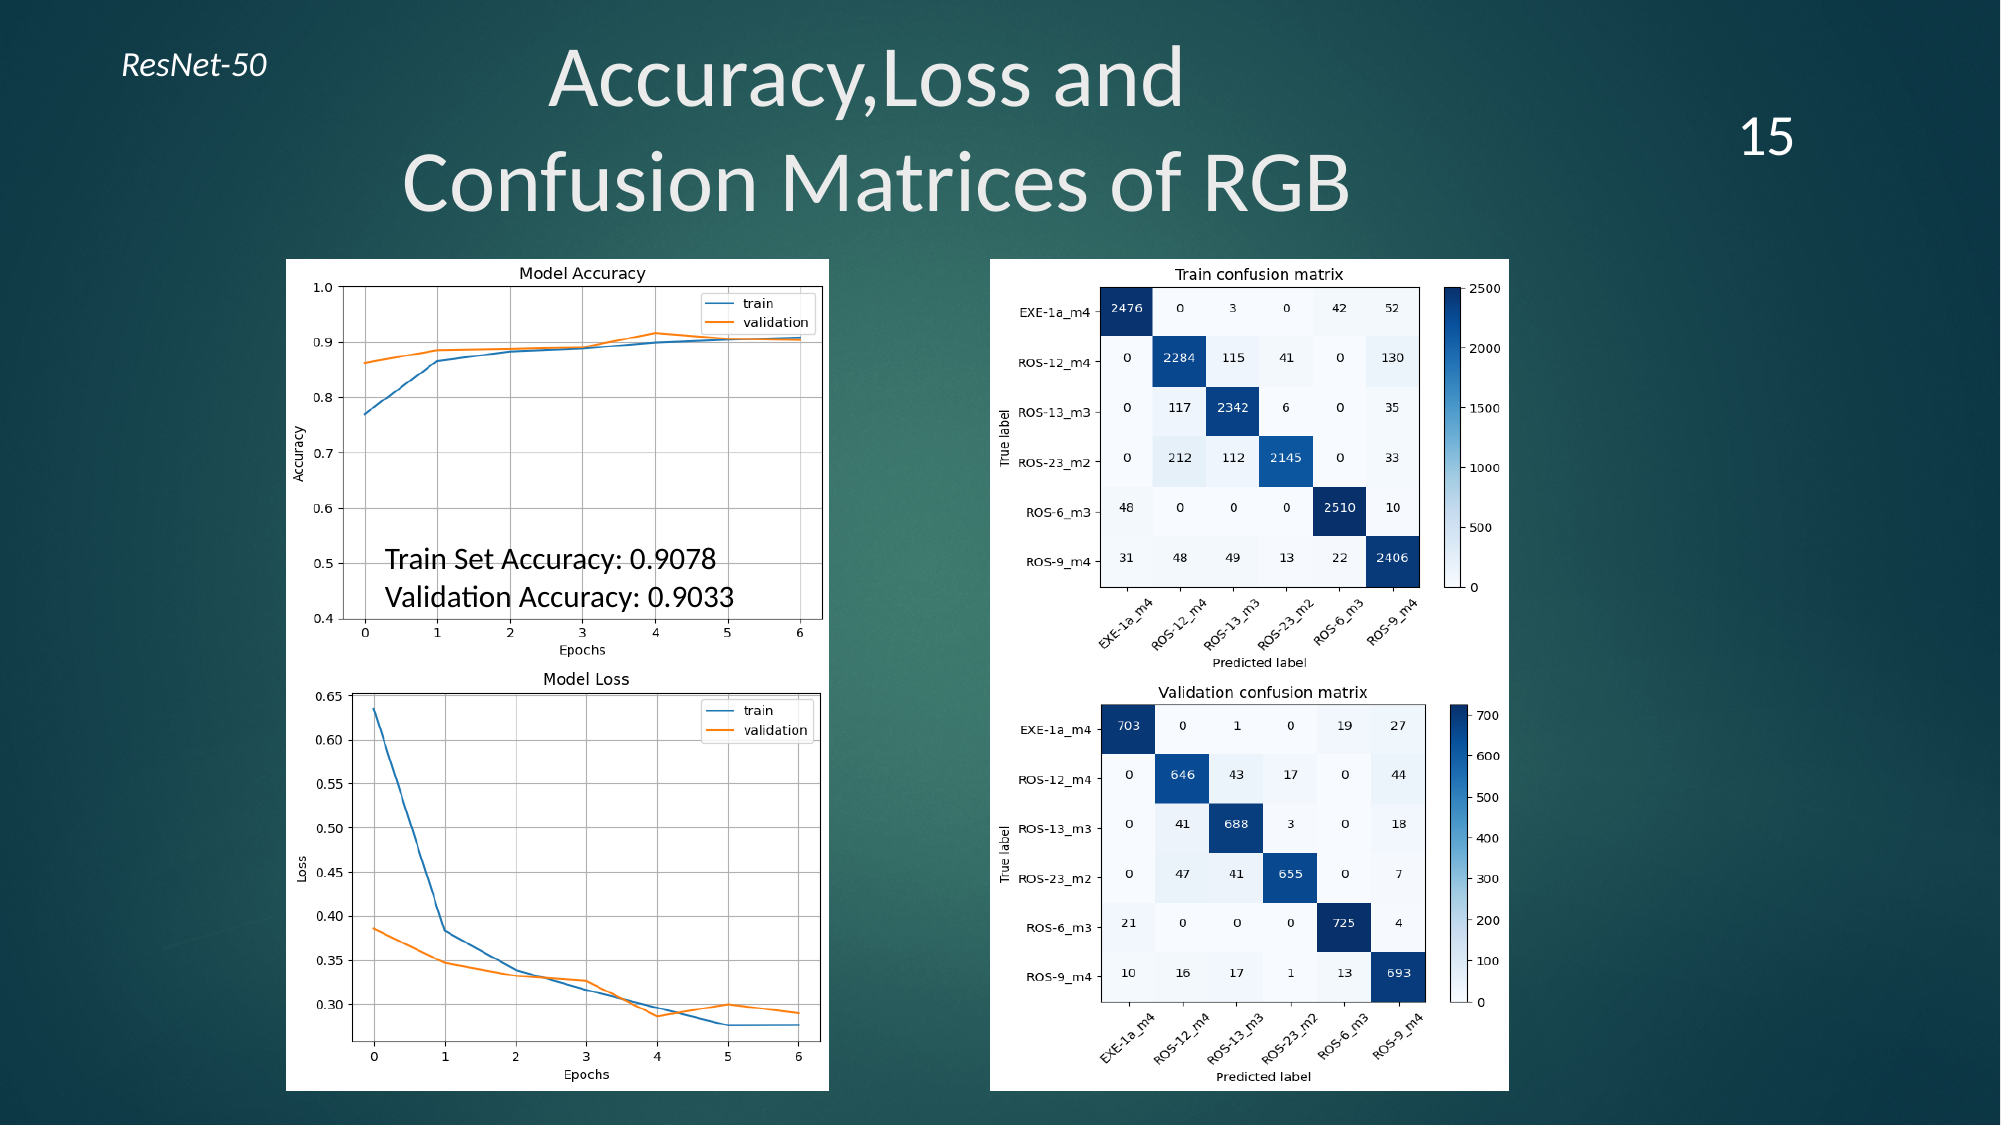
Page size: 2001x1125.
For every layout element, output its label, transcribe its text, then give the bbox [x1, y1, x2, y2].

title Accuracy,Loss and Confusion Matrices of RGB [106, 11, 1649, 192]
list ResNet-50 [106, 33, 971, 91]
slide_number ‹#› [1698, 48, 1836, 175]
text_box Train Set Accuracy: 0.9078 Validation Accuracy: 0.9033 [833, 523, 844, 666]
picture [0, 0, 2001, 1125]
